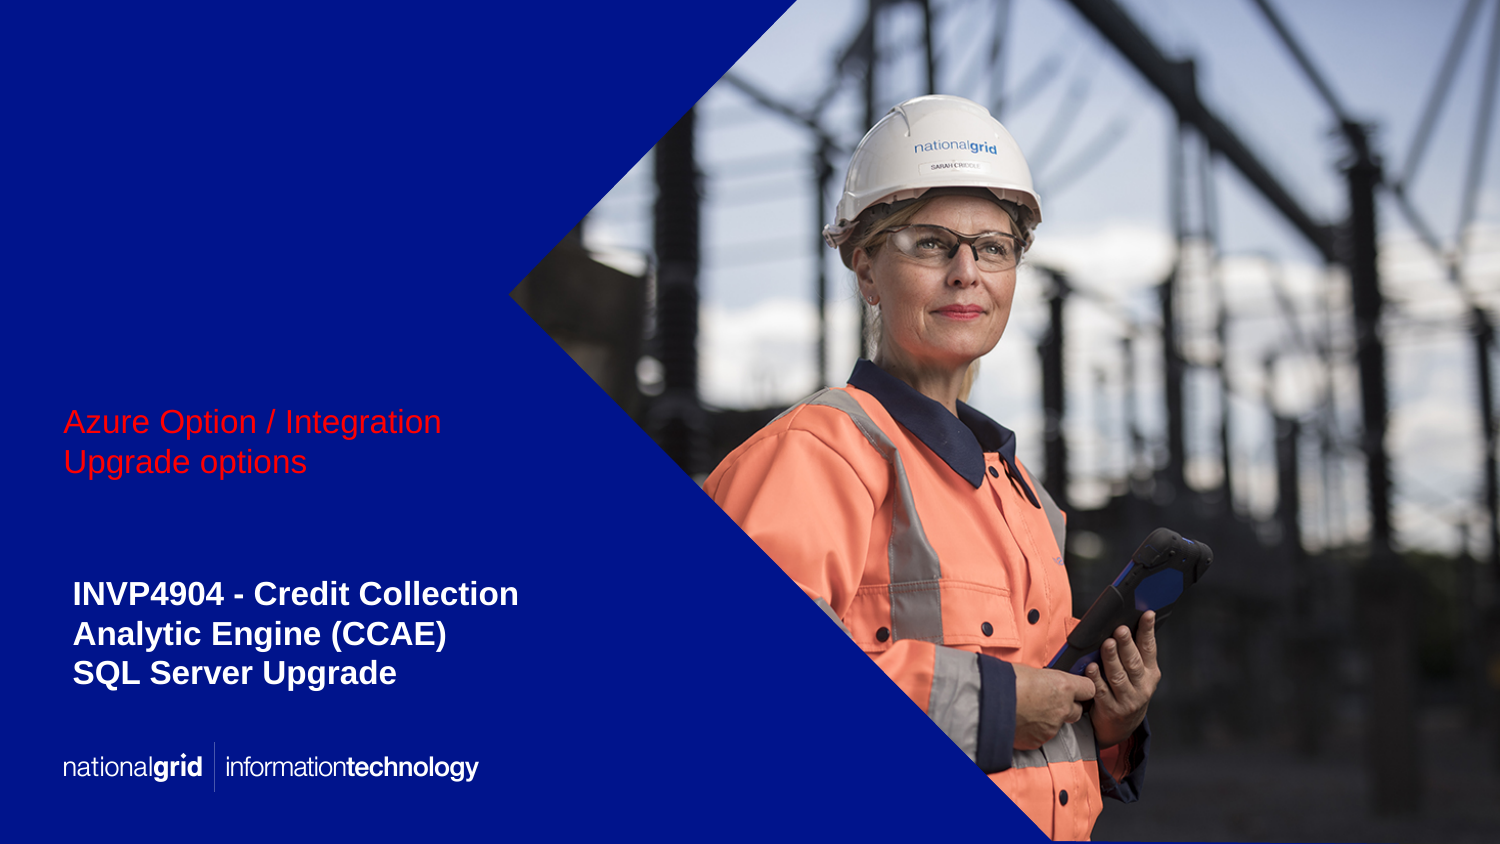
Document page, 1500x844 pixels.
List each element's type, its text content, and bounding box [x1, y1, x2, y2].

picture [508, 0, 1500, 844]
text_box INVP4904 - Credit Collection Analytic Engine (CCAE) SQL Server Upgrade [57, 587, 503, 792]
text_box Azure Option / Integration Upgrade options [48, 393, 503, 587]
